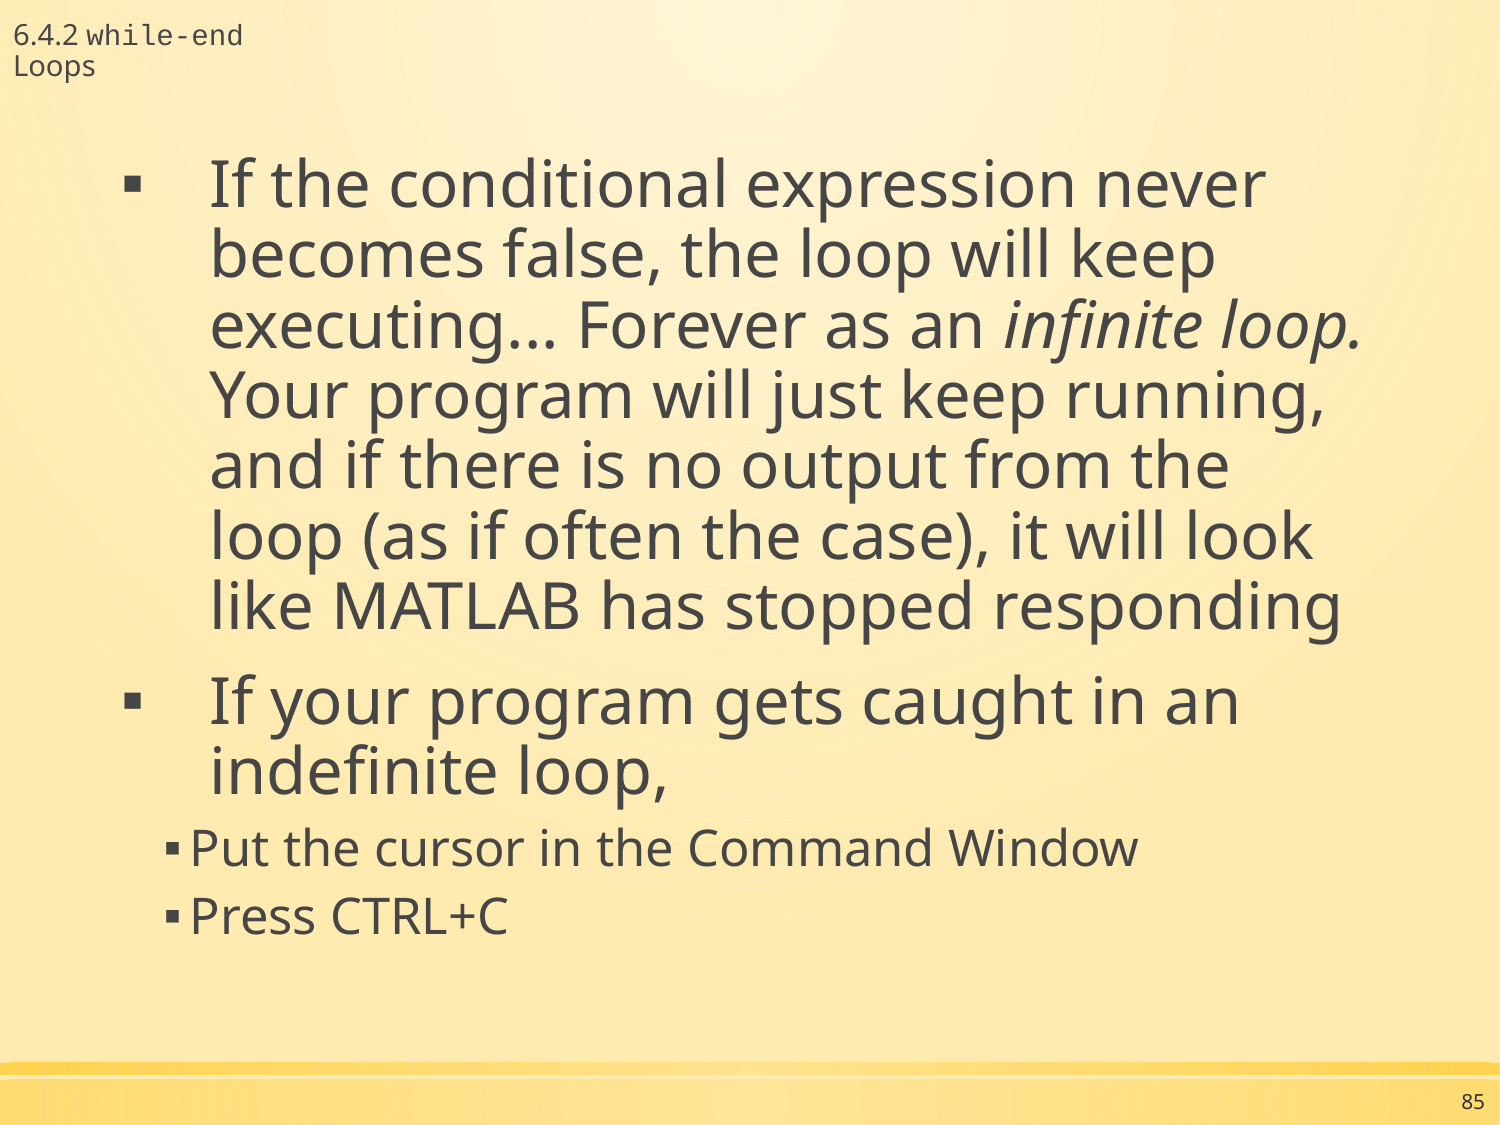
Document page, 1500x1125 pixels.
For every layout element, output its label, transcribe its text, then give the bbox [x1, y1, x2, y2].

slide_number 85 [1421, 1083, 1500, 1122]
list 6.4.2 while-end Loops [12, 12, 325, 63]
list If the conditional expression never becomes false, the loop will keep executing... Forever as an infinite loop. Your program will just keep running, and if there is no output from the loop (as if often the case), it will look like MATLAB has stopped responding If your program gets caught in an indefinite loop, Put the cursor in the Command Window Press CTRL+C [106, 143, 1394, 982]
